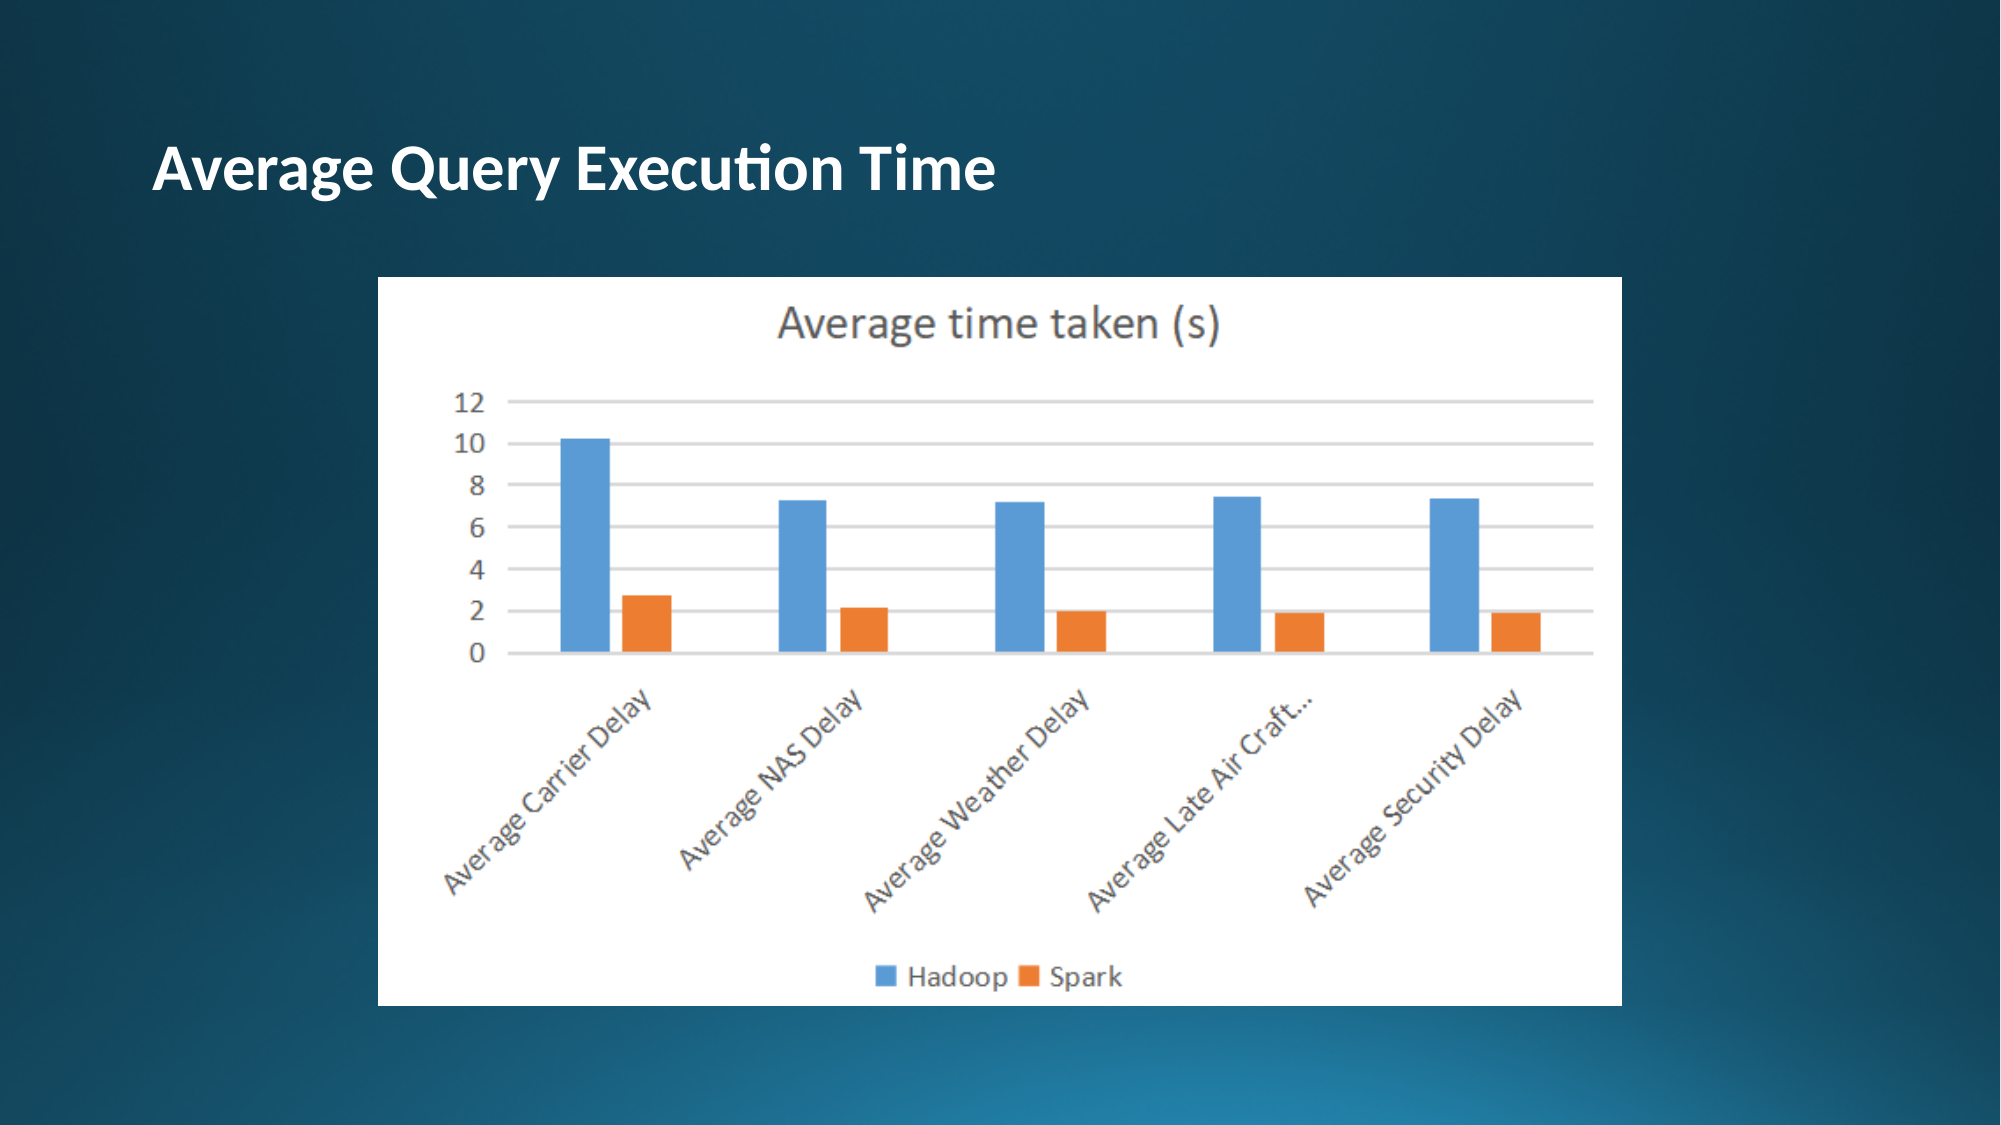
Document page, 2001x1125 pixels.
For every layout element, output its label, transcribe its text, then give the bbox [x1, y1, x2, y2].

picture [0, 0, 2001, 1125]
title Average Query Execution Time [137, 59, 1863, 278]
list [378, 277, 1622, 1006]
